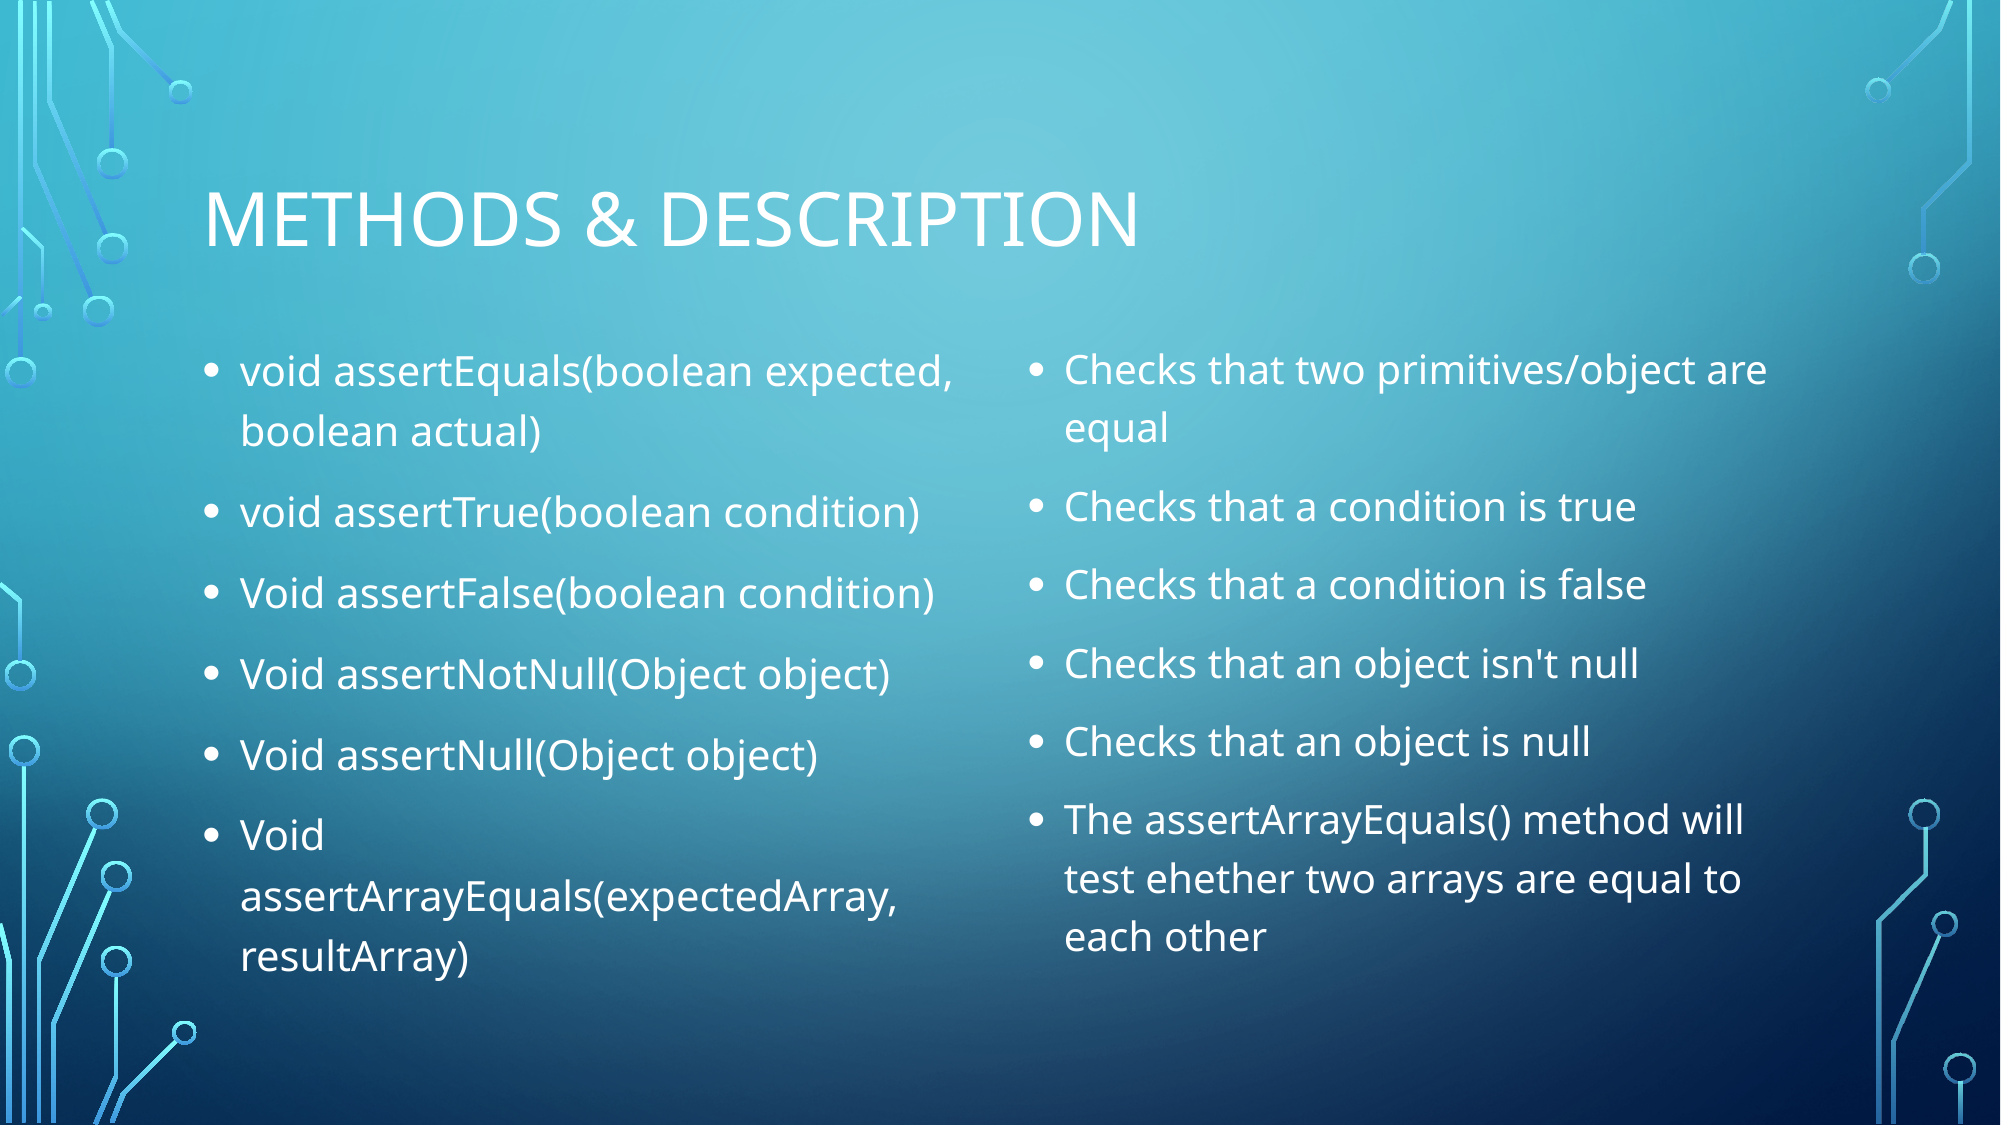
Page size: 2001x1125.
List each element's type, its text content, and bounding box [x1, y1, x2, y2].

list void assertEquals(boolean expected, boolean actual) void assertTrue(boolean condition) Void assertFalse(boolean condition) Void assertNotNull(Object object) Void assertNull(Object object) Void assertArrayEquals(expectedArray, resultArray) [187, 327, 988, 994]
title Methods & Description [187, 101, 1813, 344]
list Checks that two primitives/object are equal Checks that a condition is true Checks that a condition is false Checks that an object isn't null Checks that an object is null The assertArrayEquals() method will test ehether two arrays are equal to each other [1012, 327, 1813, 970]
